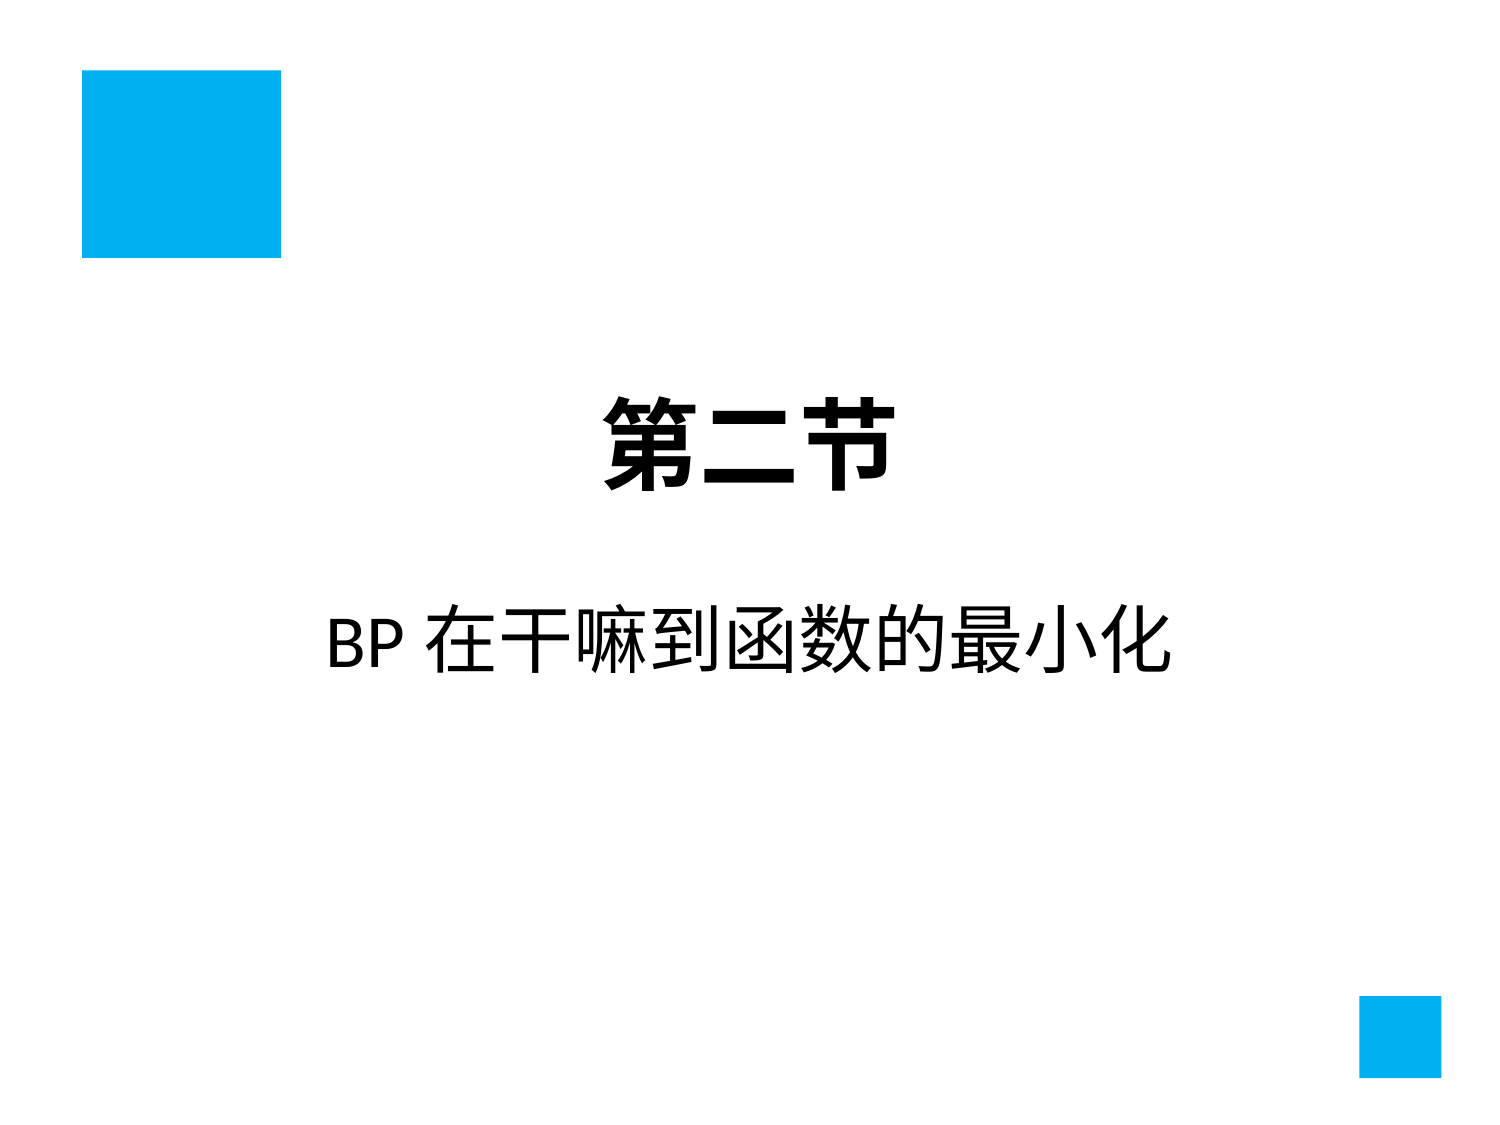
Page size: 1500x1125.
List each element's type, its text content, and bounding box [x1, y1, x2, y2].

text_box 第二节 BP在干嘛到函数的最小化 [311, 375, 1188, 690]
